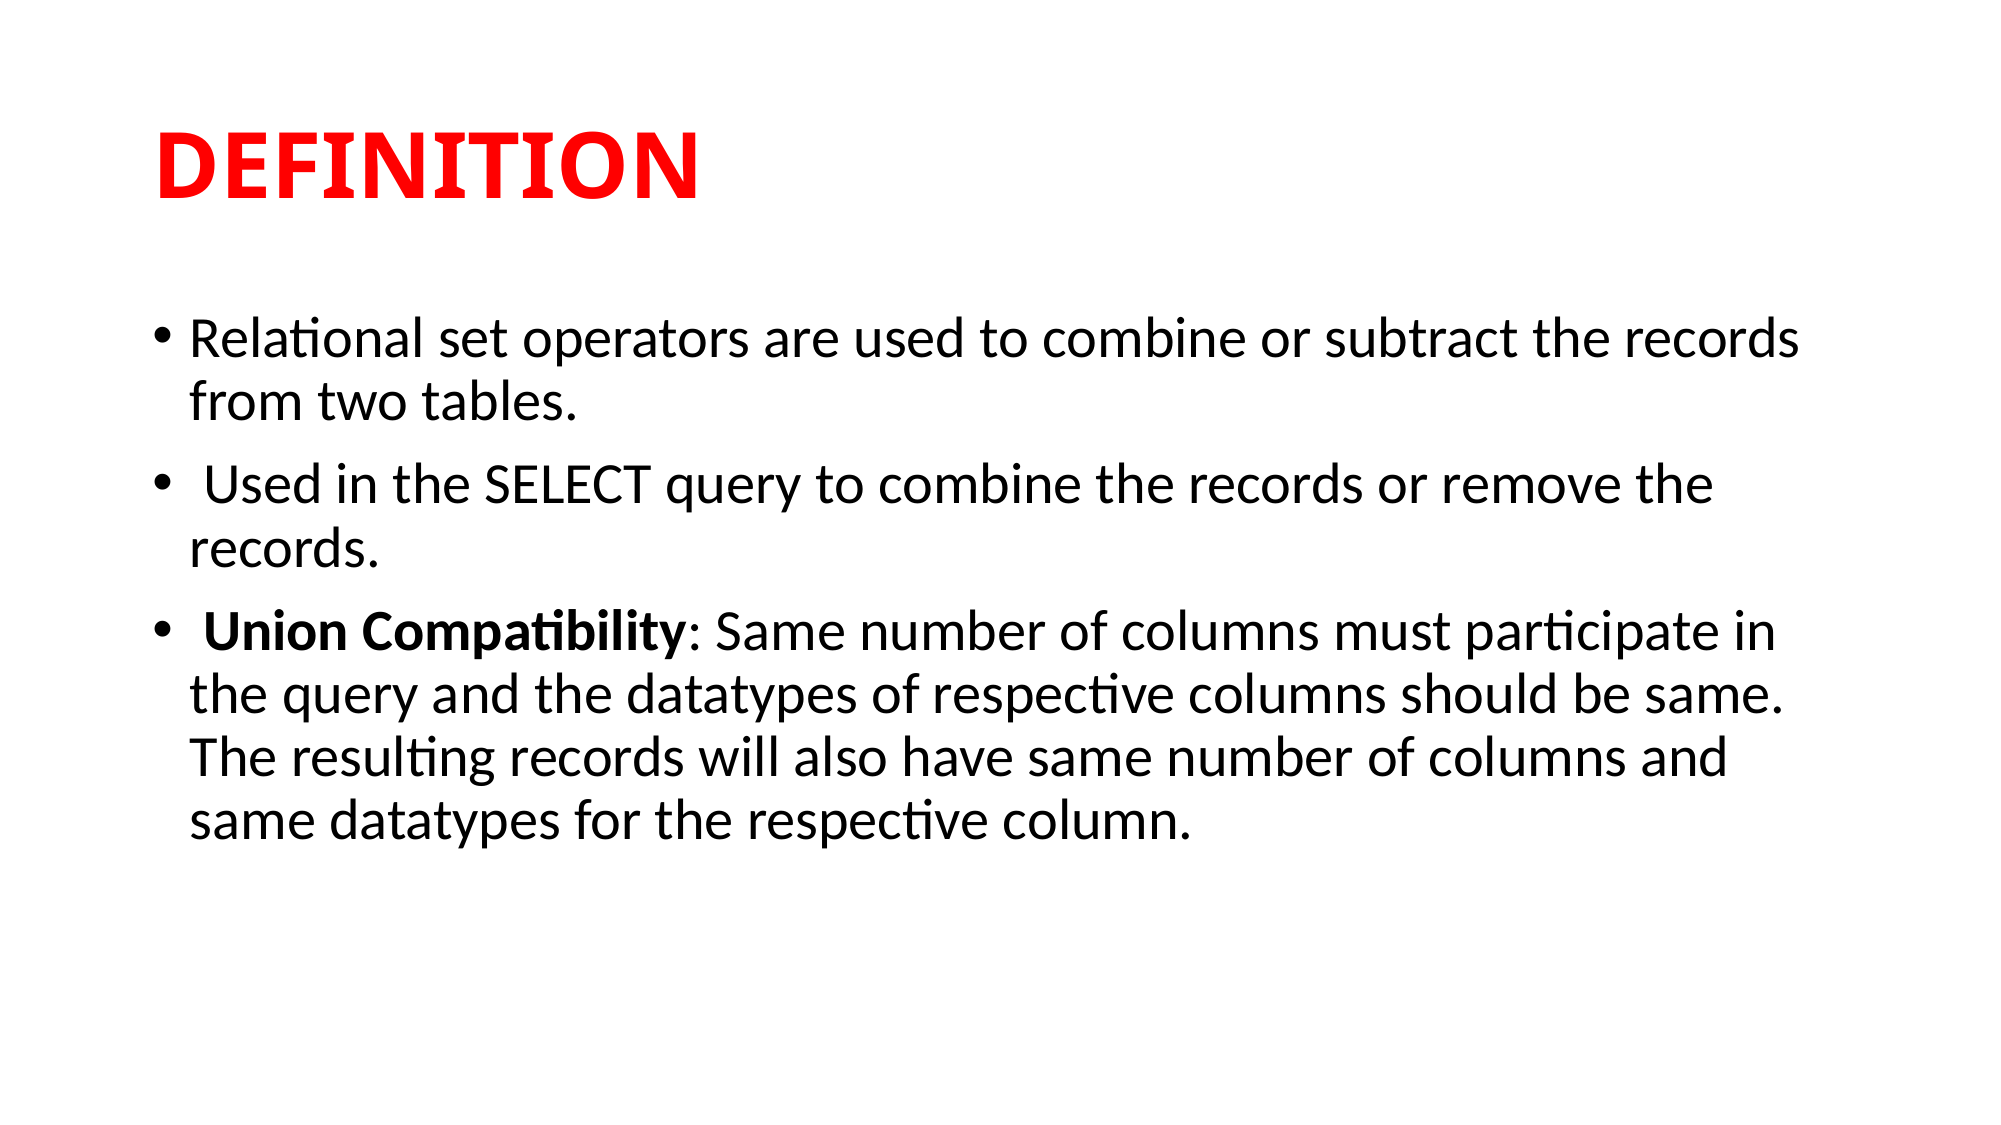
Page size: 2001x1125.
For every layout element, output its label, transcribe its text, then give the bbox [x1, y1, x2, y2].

title DEFINITION [137, 59, 1863, 278]
list Relational set operators are used to combine or subtract the records from two tables. Used in the SELECT query to combine the records or remove the records. Union Compatibility: Same number of columns must participate in the query and the datatypes of respective columns should be same. The resulting records will also have same number of columns and same datatypes for the respective column. [137, 299, 1863, 1014]
